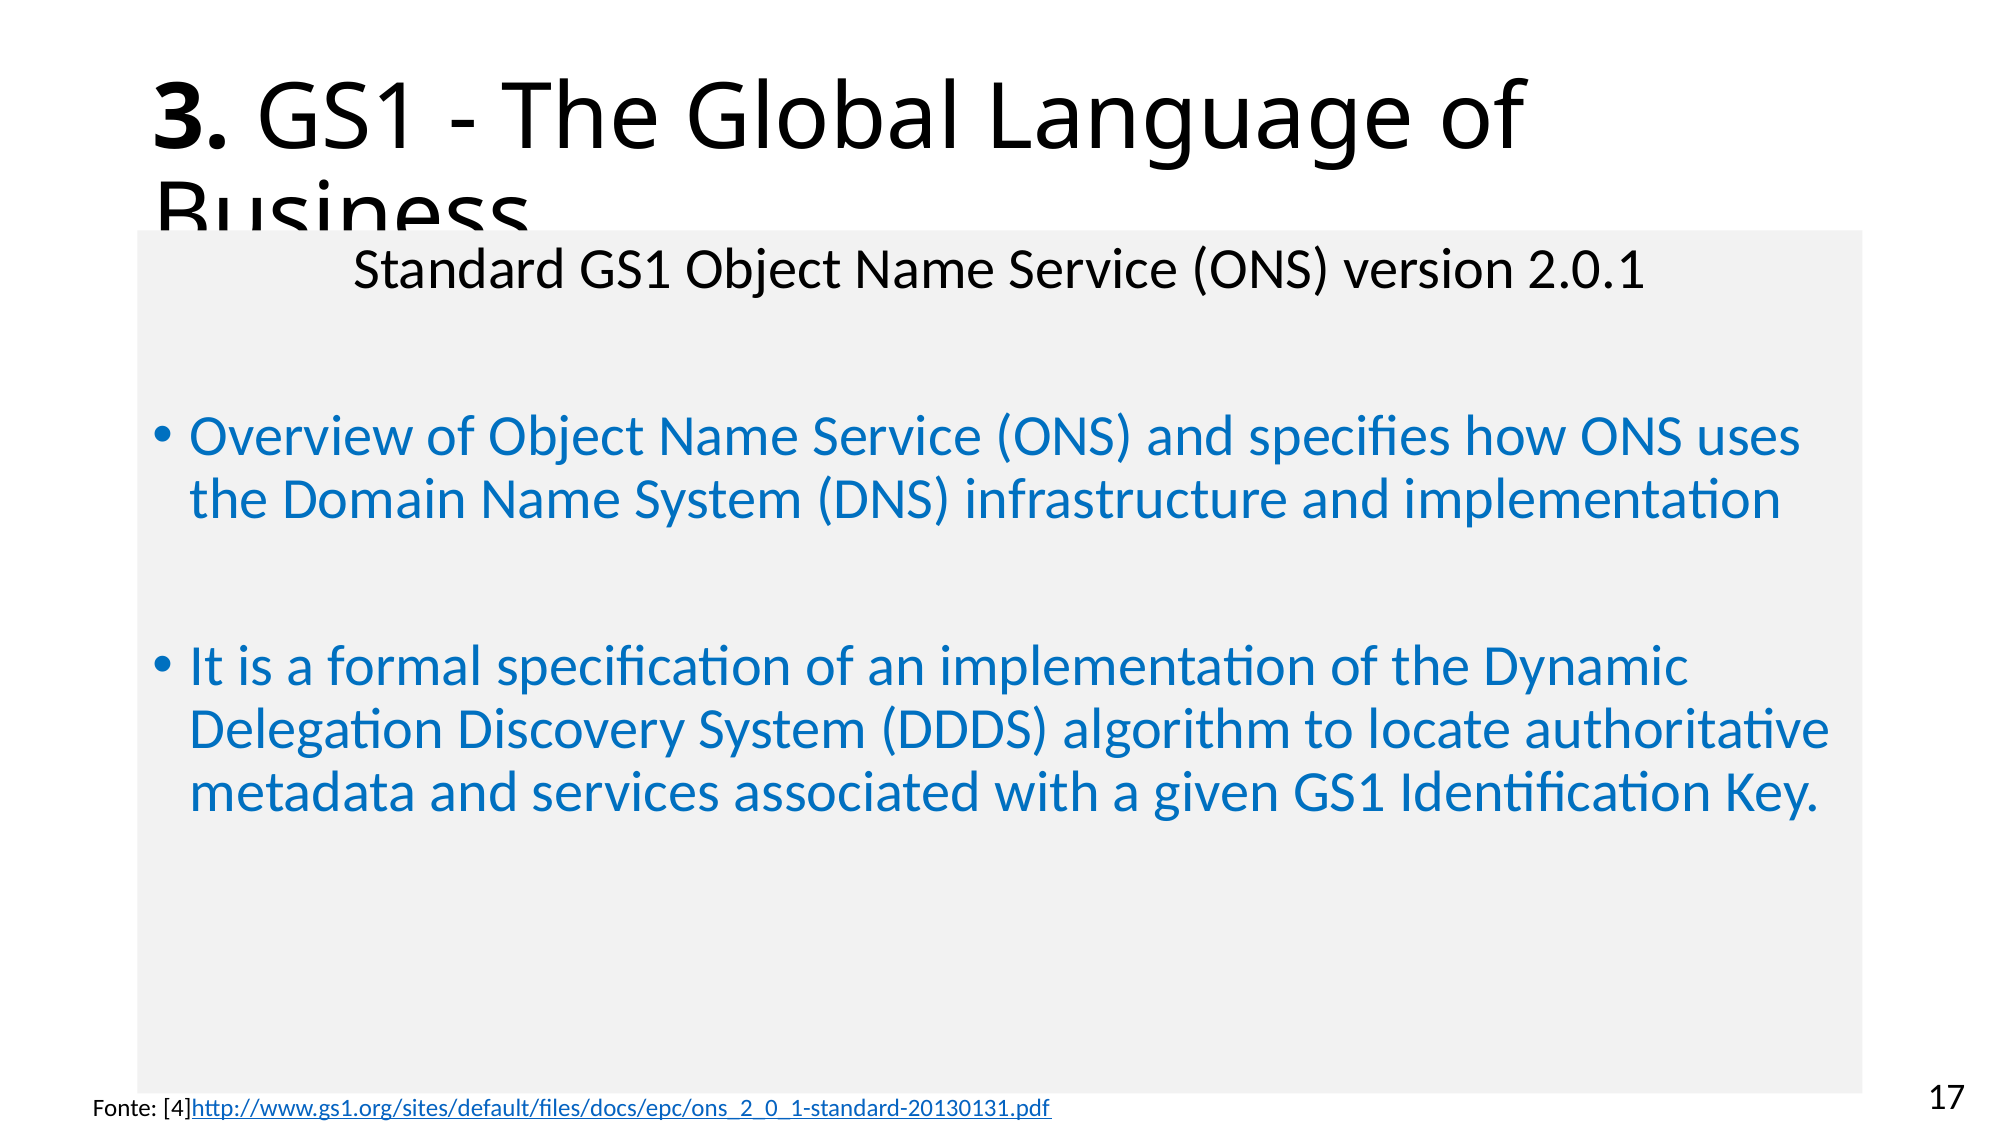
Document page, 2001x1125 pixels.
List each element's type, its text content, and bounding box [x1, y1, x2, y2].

title 3. GS1 - The Global Language of Business [137, 59, 1863, 230]
list Standard GS1 Object Name Service (ONS) version 2.0.1 Overview of Object Name Service (ONS) and specifies how ONS uses the Domain Name System (DNS) infrastructure and implementation It is a formal specification of an implementation of the Dynamic Delegation Discovery System (DDDS) algorithm to locate authoritative metadata and services associated with a given GS1 Identification Key. [137, 230, 1863, 1094]
text_box Fonte: [4]http://www.gs1.org/sites/default/files/docs/epc/ons_2_0_1-standard-20130131.pdf [78, 1083, 1843, 1125]
